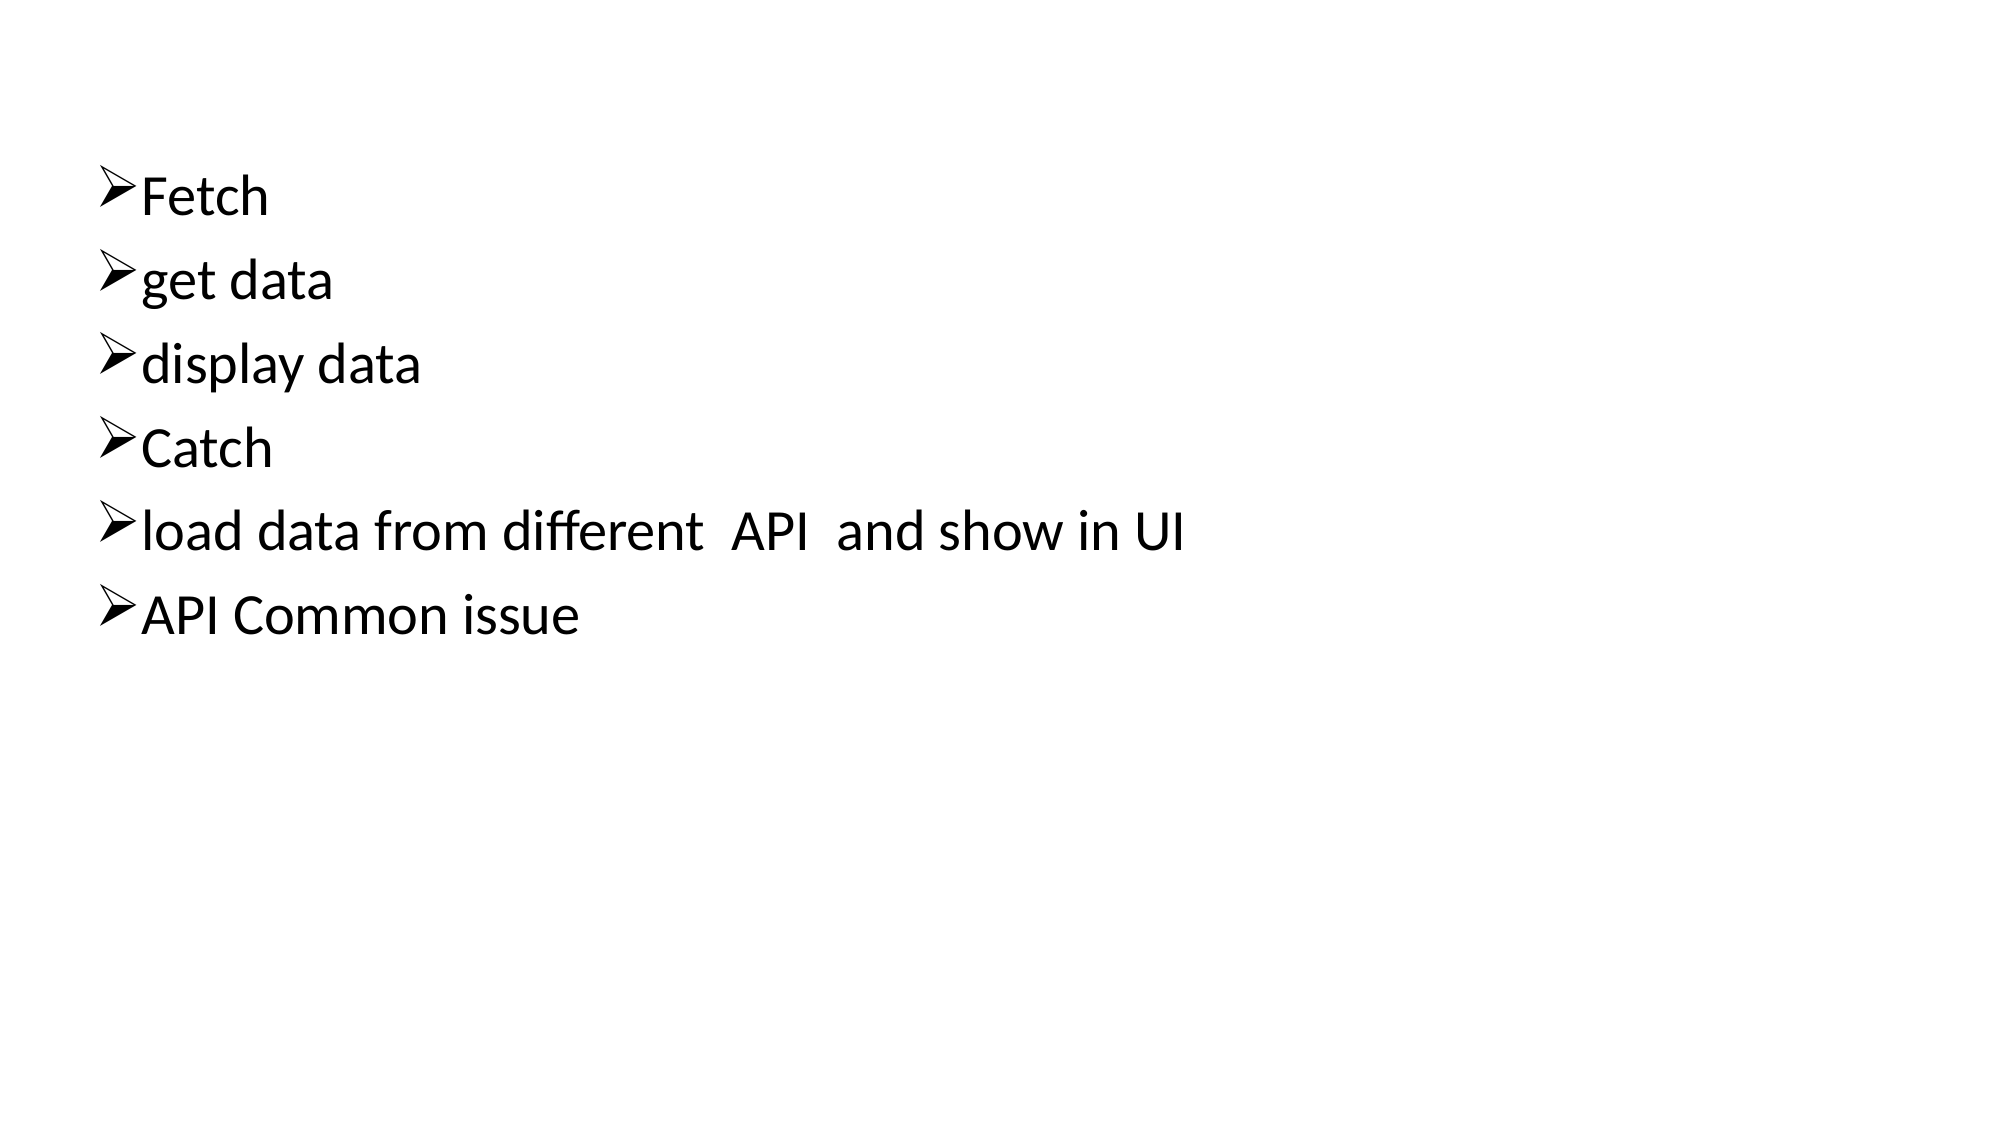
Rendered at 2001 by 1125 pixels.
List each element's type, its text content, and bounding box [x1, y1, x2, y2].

list Fetch get data display data Catch load data from different API and show in UI API Common issue [80, 157, 1805, 872]
